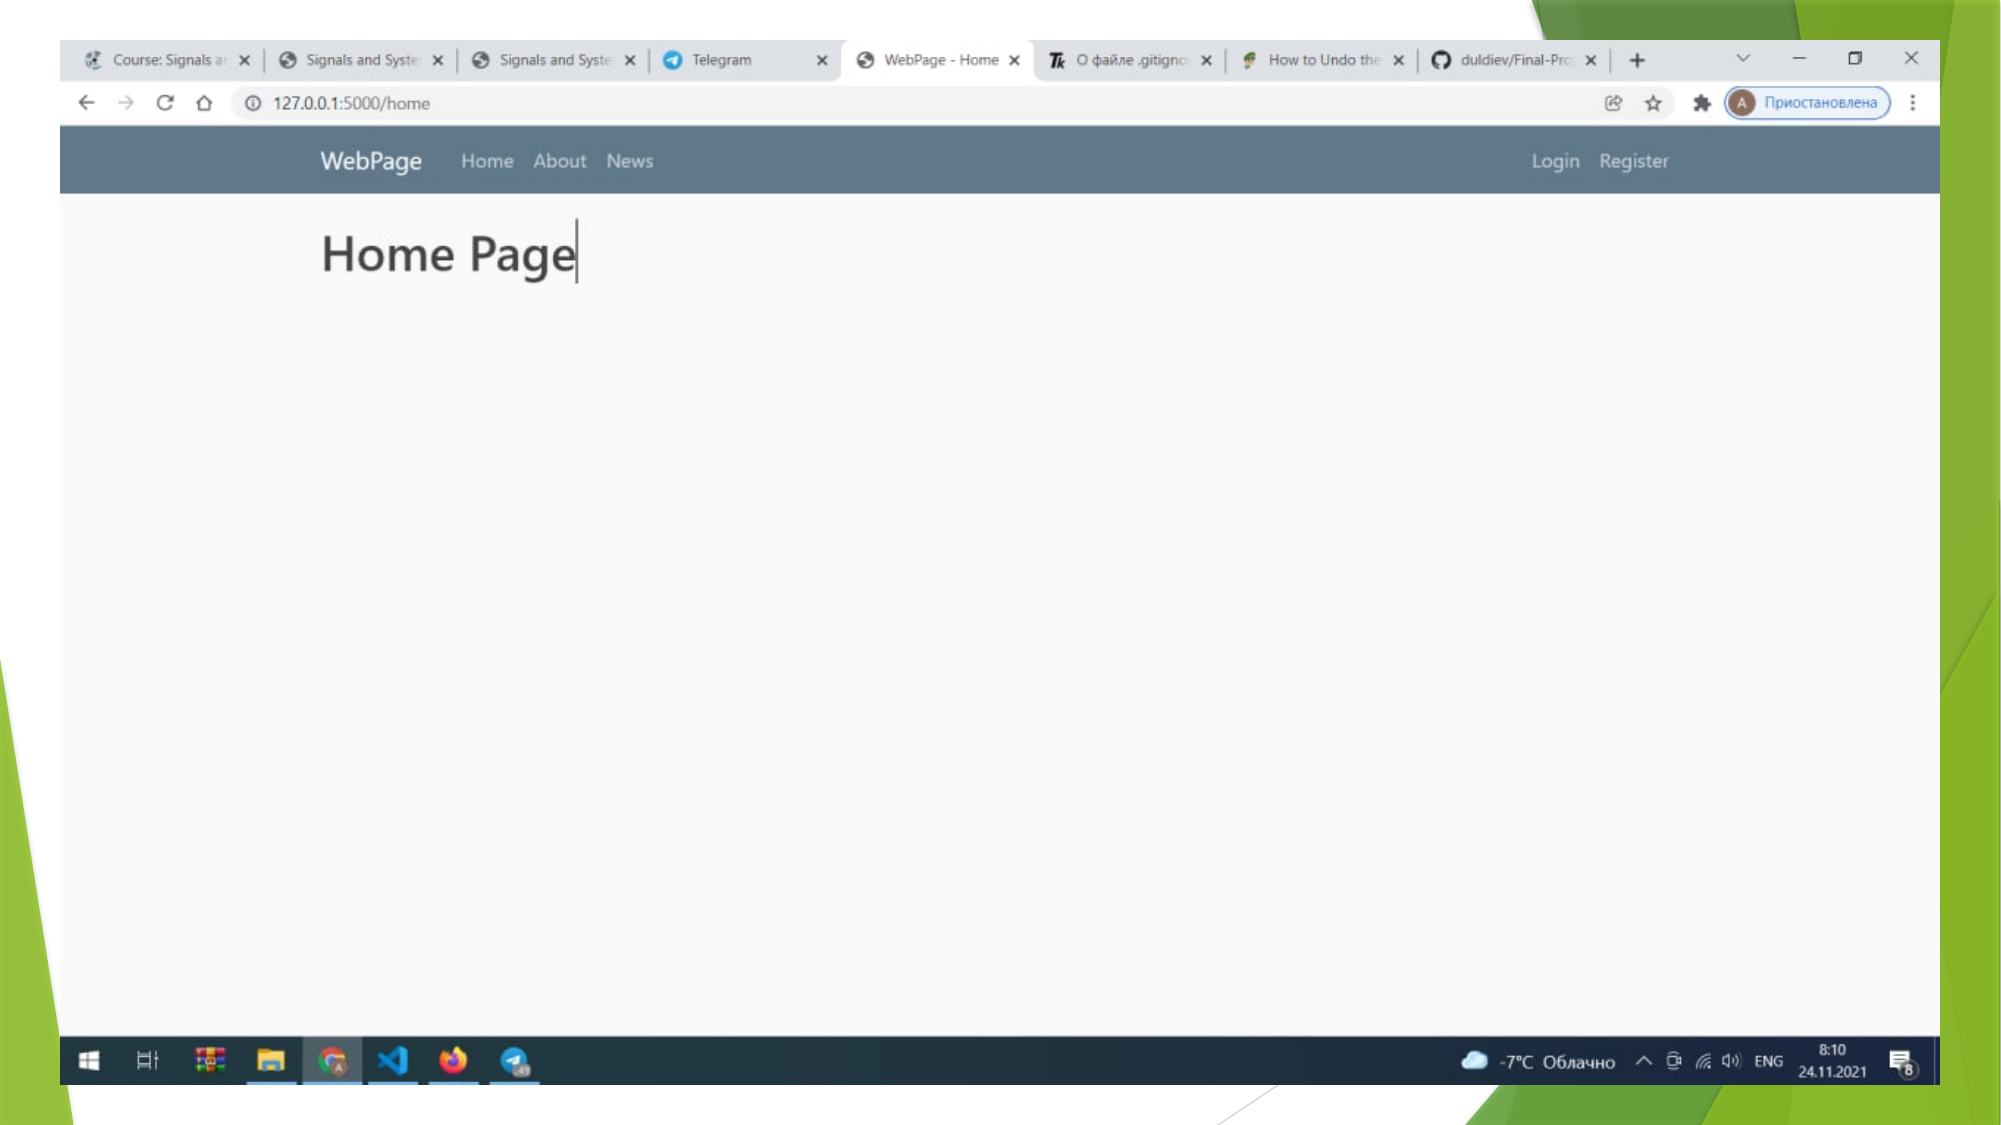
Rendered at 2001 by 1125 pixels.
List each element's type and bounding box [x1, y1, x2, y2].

list [59, 39, 1941, 1086]
